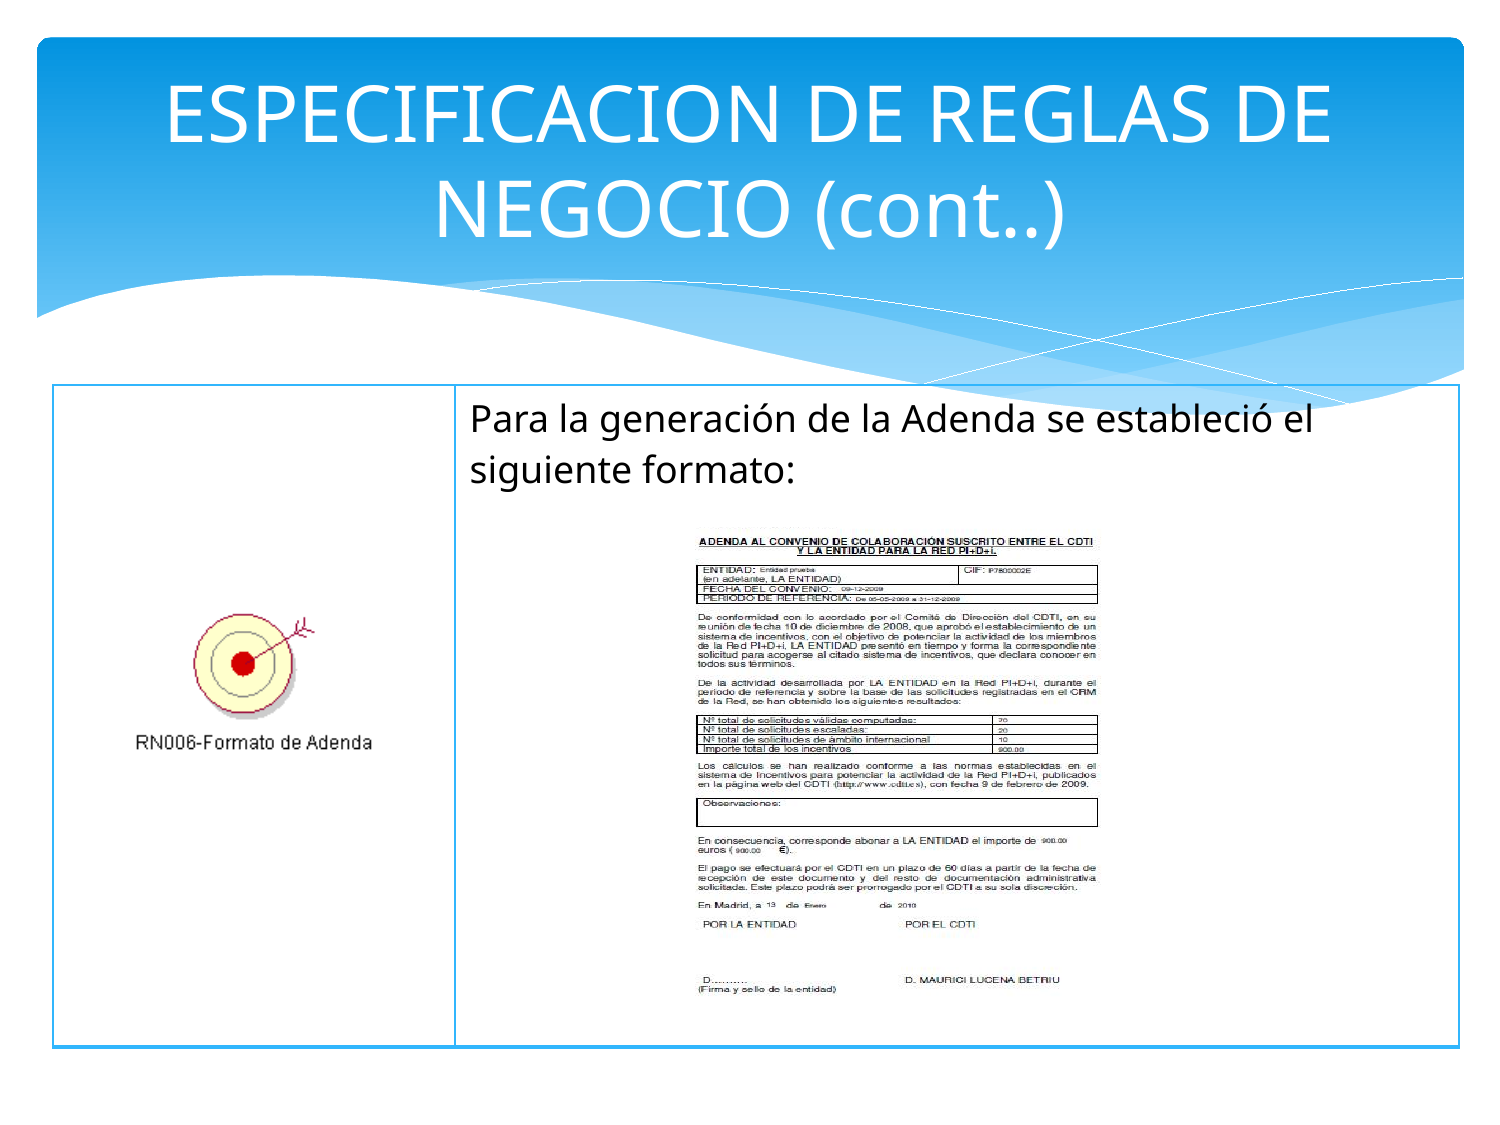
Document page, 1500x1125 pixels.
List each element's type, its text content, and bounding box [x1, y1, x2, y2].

picture [123, 597, 384, 760]
table_header [54, 386, 454, 1045]
title ESPECIFICACION DE REGLAS DE NEGOCIO (cont..) [75, 55, 1425, 261]
table_header Para la generación de la Adenda se estableció el siguiente formato: [456, 386, 1458, 1045]
picture [655, 526, 1129, 1000]
